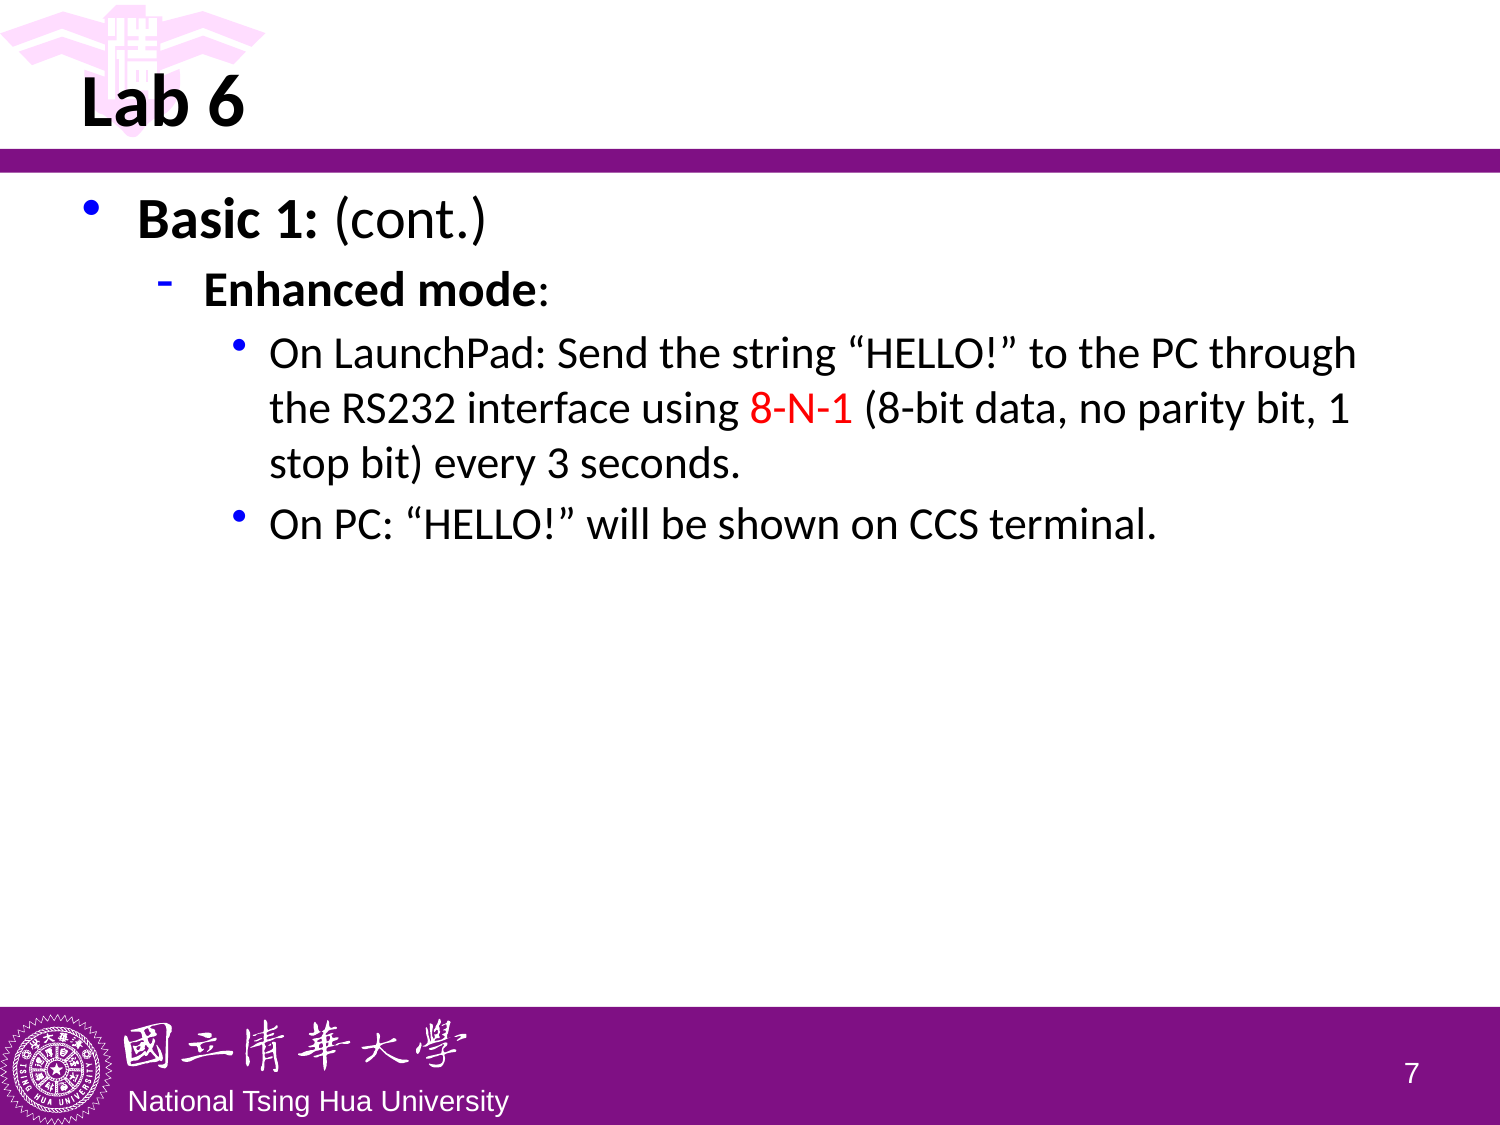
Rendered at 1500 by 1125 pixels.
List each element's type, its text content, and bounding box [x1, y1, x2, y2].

list Basic 1: (cont.) Enhanced mode: On LaunchPad: Send the string “HELLO!” to the PC through the RS232 interface using 8-N-1 (8-bit data, no parity bit, 1 stop bit) every 3 seconds. On PC: “HELLO!” will be shown on CCS terminal. [66, 172, 1436, 1003]
slide_number 6 [1122, 1021, 1436, 1097]
title Lab 6 [66, 37, 1436, 149]
